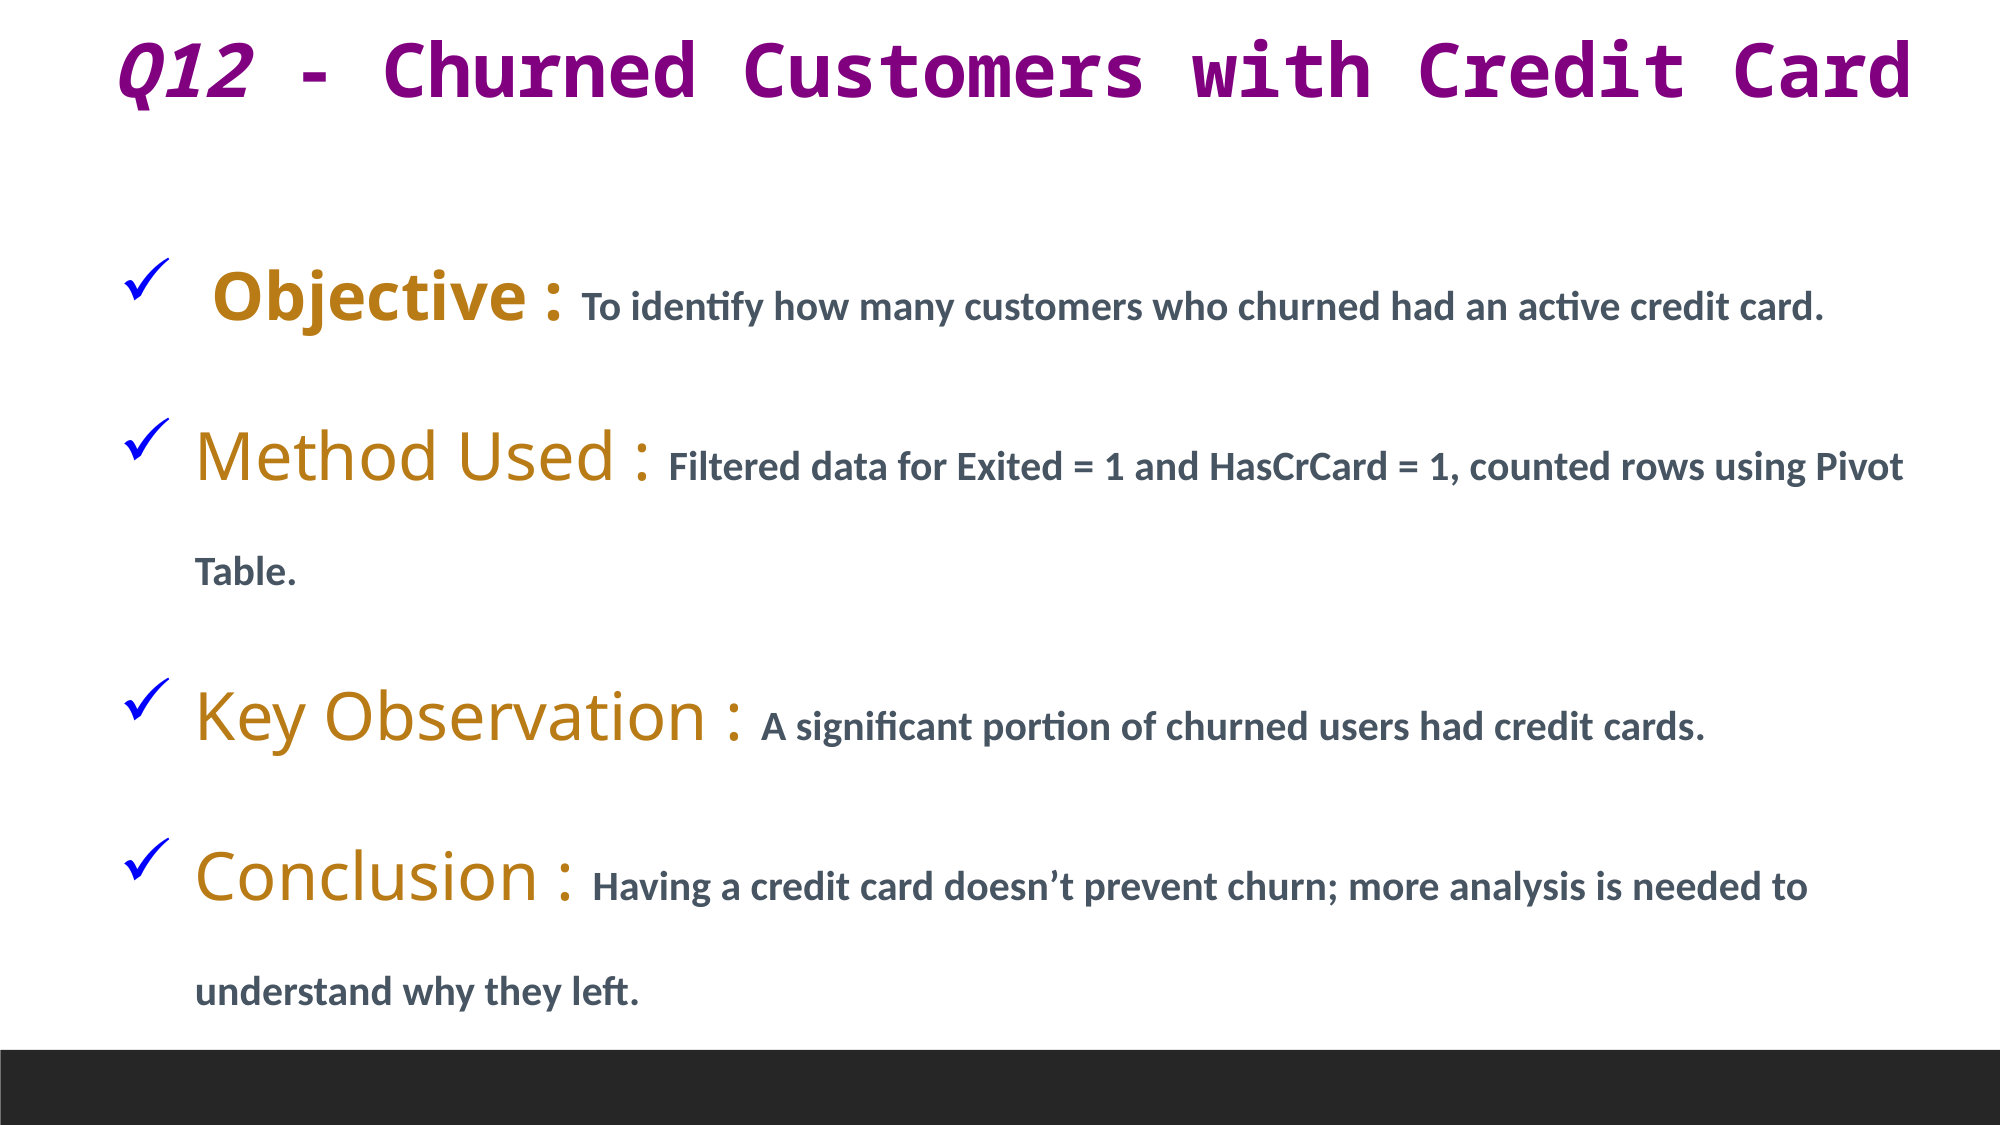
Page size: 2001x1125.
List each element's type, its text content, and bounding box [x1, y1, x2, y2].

text_box Objective : To identify how many customers who churned had an active credit card. Method Used : Filtered data for Exited = 1 and HasCrCard = 1, counted rows using Pivot Table. Key Observation : A significant portion of churned users had credit cards. Conclusion : Having a credit card doesn’t prevent churn; more analysis is needed to understand why they left. [104, 166, 1924, 1022]
text_box Q12 - Churned Customers with Credit Card [83, 14, 1942, 120]
